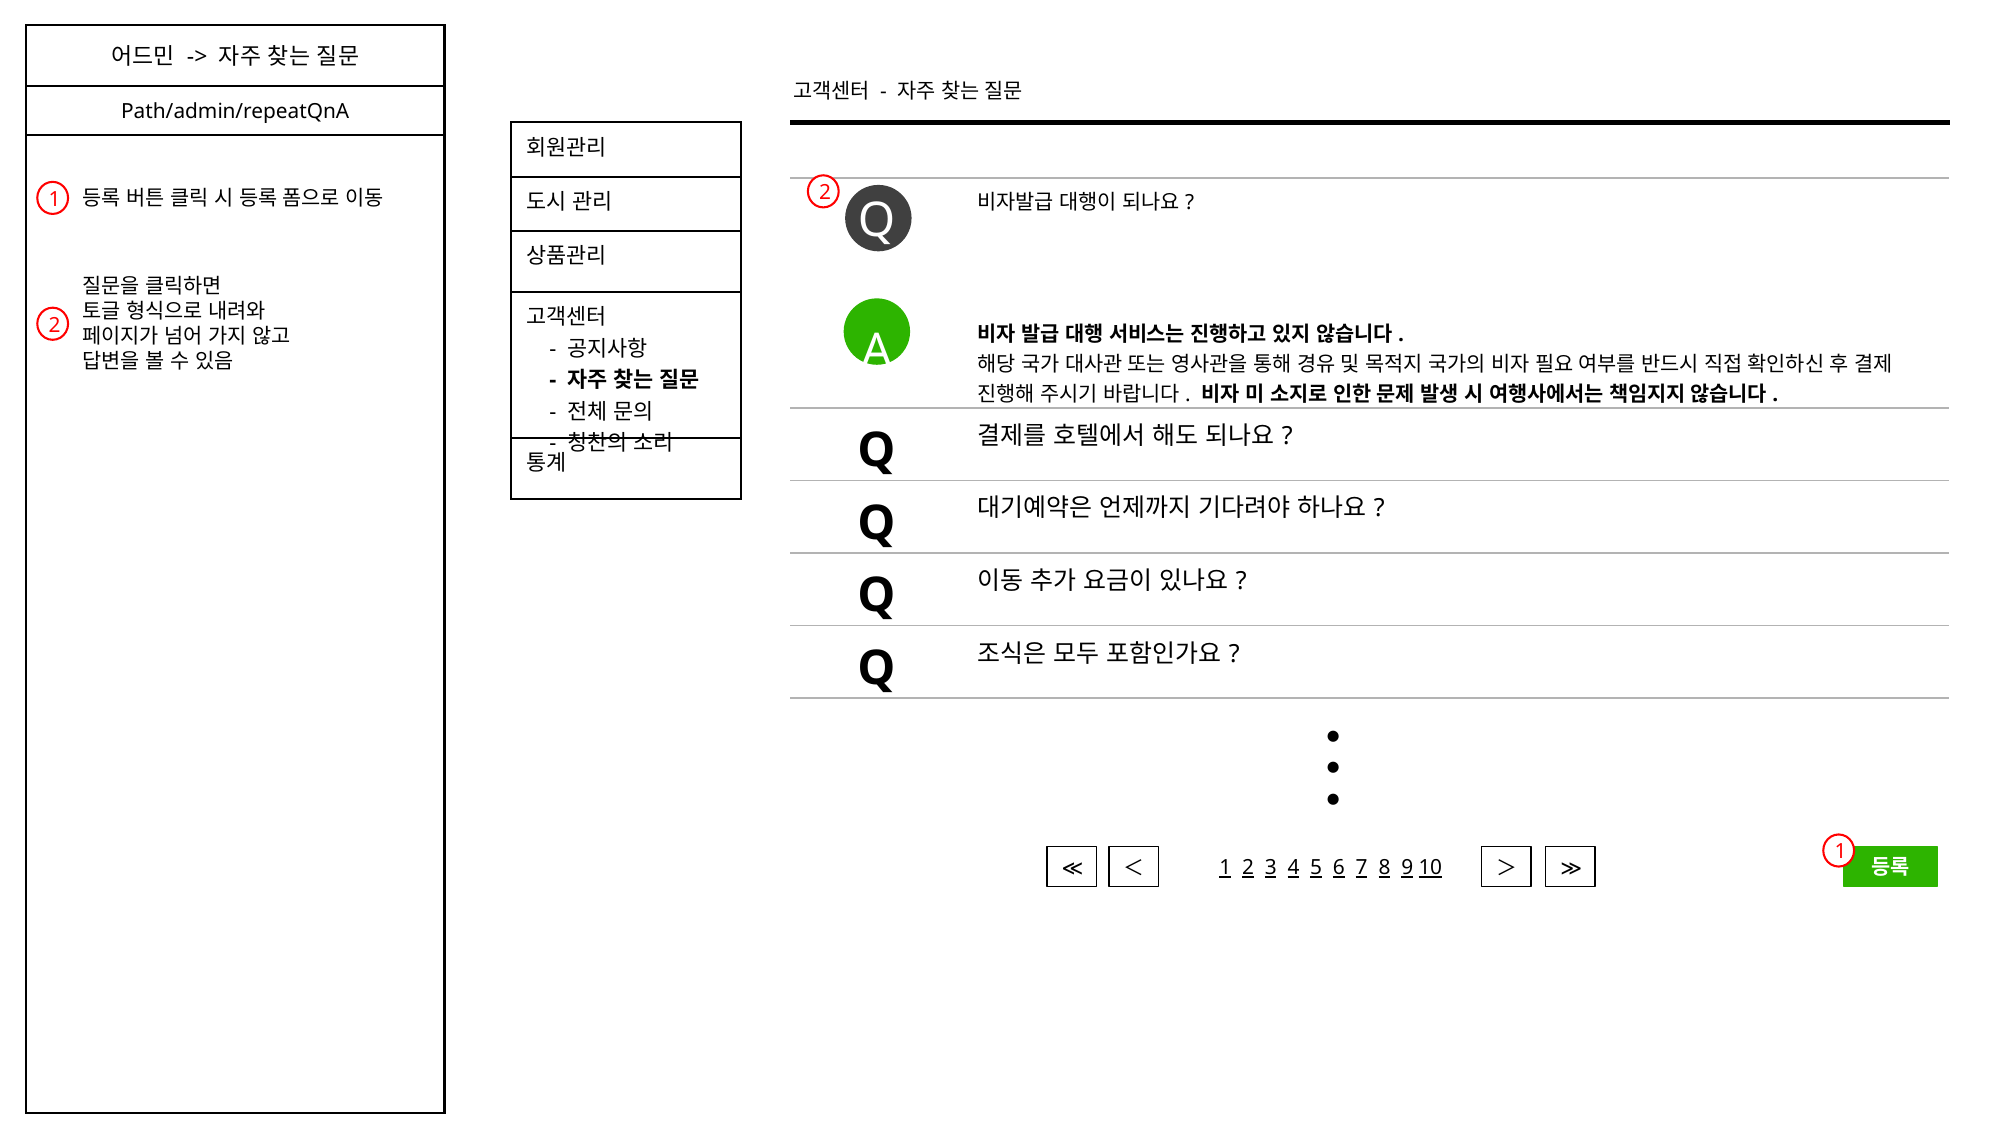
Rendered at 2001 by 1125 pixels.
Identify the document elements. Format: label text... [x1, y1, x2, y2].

table_cell Q [790, 409, 963, 480]
text_box 질문을 클릭하면 토글 형식으로 내려와 페이지가 넘어 가지 않고 답변을 볼 수 있음 [68, 265, 508, 380]
text_box 1 [36, 180, 70, 215]
table_cell 통계 [512, 439, 740, 498]
table_cell 상품관리 [512, 232, 740, 291]
table_cell 대기예약은 언제까지 기다려야 하나요? [963, 481, 1949, 552]
text_box 등록 버튼 클릭 시 등록 폼으로 이동 [68, 177, 445, 218]
table_header 회원관리 [512, 123, 740, 176]
table_cell 이동 추가 요금이 있나요? [963, 554, 1949, 625]
text_box 1 [1822, 833, 1856, 868]
table_cell Q [790, 554, 963, 625]
text_box [25, 136, 446, 1114]
table_header 비자발급 대행이 되나요? 비자 발급 대행 서비스는 진행하고 있지 않습니다. 해당 국가 대사관 또는 영사관을 통해 경유 및 목적지 국가의 비자 필요 여부를 반드시 직접 확인하신 후 결제 진행해 주시기 바랍니다. 비자 미 소지로 인한 문제 발생 시 여행사에서는 책임지지 않습니다. [963, 179, 1949, 407]
table_cell Q [790, 481, 963, 552]
table_cell 도시 관리 [512, 178, 740, 230]
text_box 2 [36, 306, 70, 341]
text_box 2 [806, 174, 840, 209]
table_cell 결제를 호텔에서 해도 되나요? [963, 409, 1949, 480]
table_cell Q [790, 626, 963, 697]
text_box 고객센터 - 자주 찾는 질문 [778, 69, 1452, 110]
table_cell 고객센터 - 공지사항 - 자주 찾는 질문 - 전체 문의 - 칭찬의 소리 [512, 293, 740, 437]
text_box Path/admin/repeatQnA [25, 85, 446, 136]
table_header Q A [790, 179, 963, 407]
text_box 1 2 3 4 5 6 7 8 9 10 [1046, 846, 1615, 887]
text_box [1312, 718, 1362, 814]
text_box 등록 [1844, 846, 1938, 887]
text_box 어드민 -> 자주 찾는 질문 [25, 24, 446, 85]
table_cell 조식은 모두 포함인가요? [963, 626, 1949, 697]
